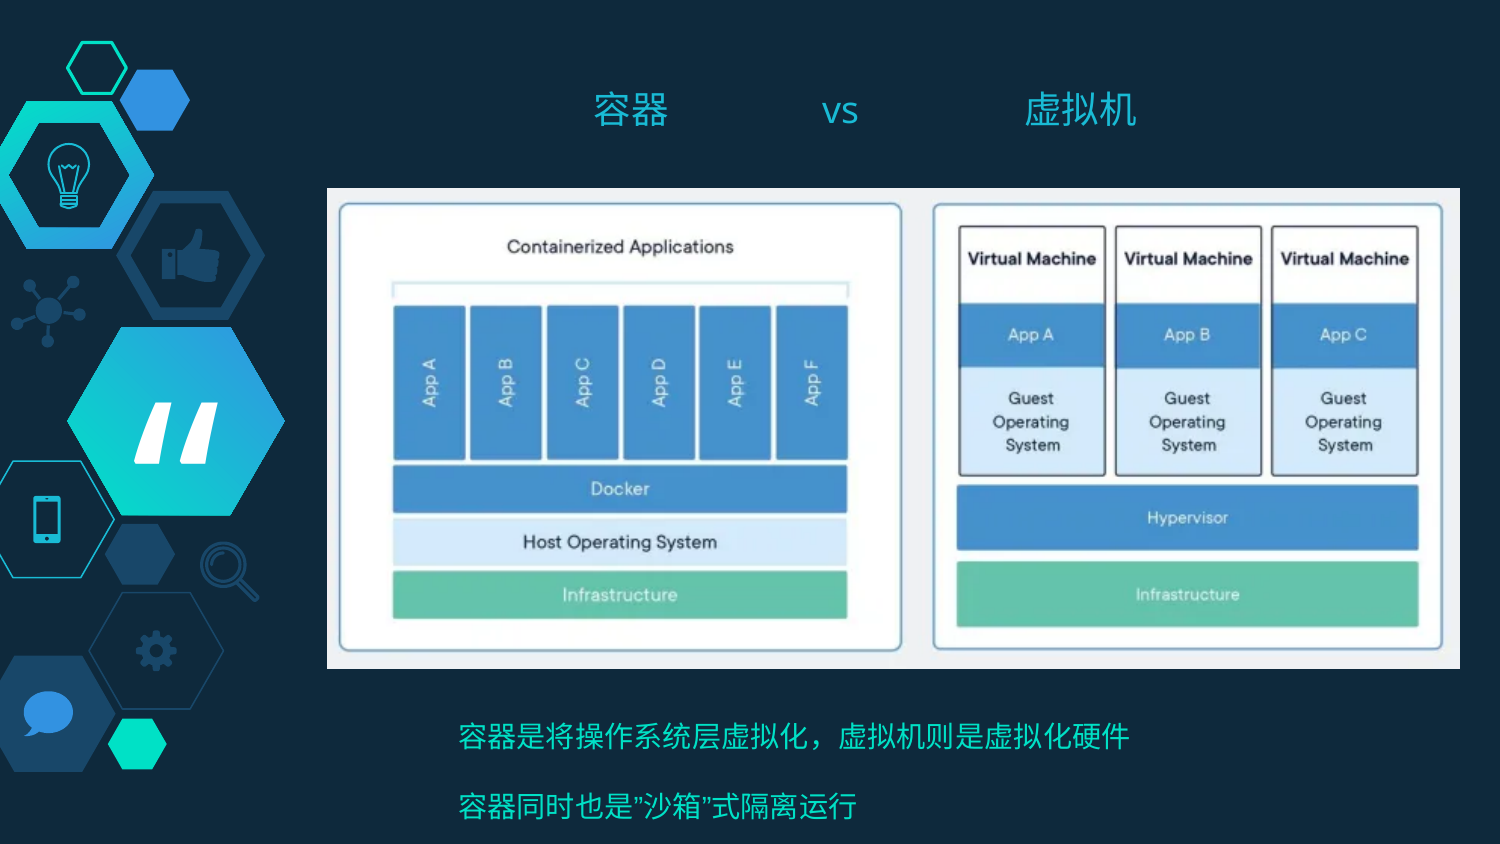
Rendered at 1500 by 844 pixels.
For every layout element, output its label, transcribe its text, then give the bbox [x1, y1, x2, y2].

text_box 容器是将操作系统层虚拟化，虚拟机则是虚拟化硬件 容器同时也是”沙箱”式隔离运行 [443, 710, 1195, 831]
picture [327, 188, 1460, 669]
title 容器 vs 虚拟机 [578, 40, 1358, 147]
